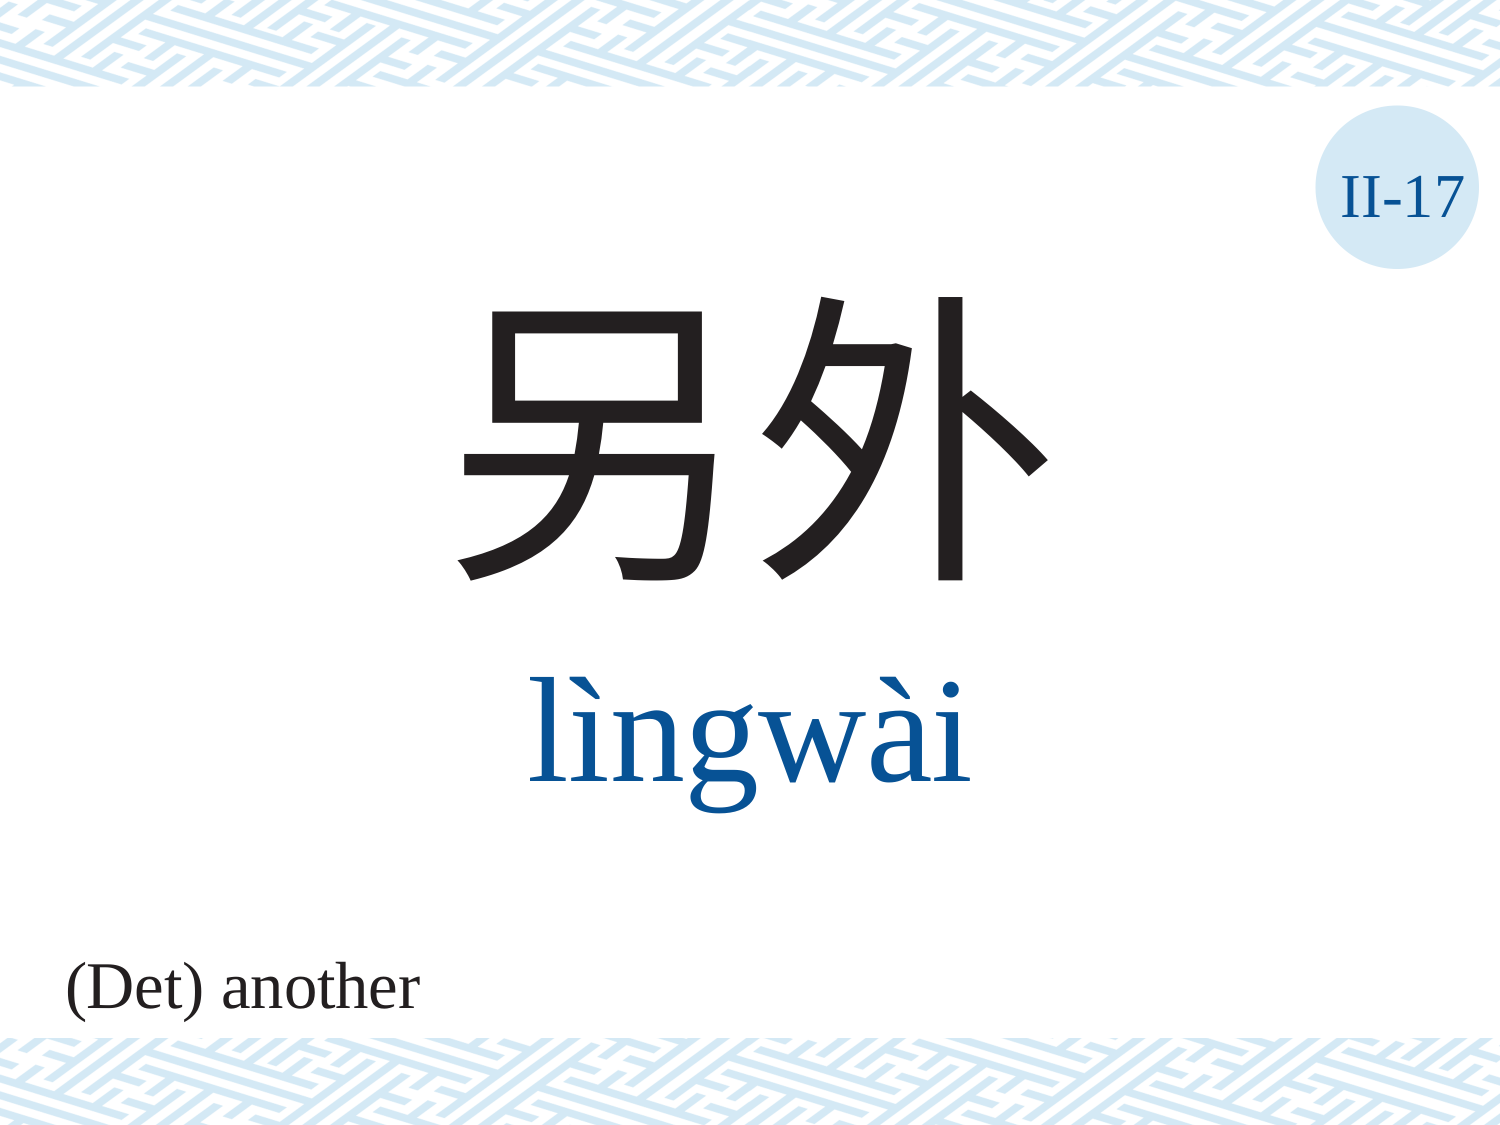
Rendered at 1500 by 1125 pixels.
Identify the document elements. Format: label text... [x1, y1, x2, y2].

picture [0, 0, 1500, 1125]
text_box II-17 另外 lìngwài [439, 154, 1467, 812]
text_box (Det) another [62, 942, 588, 1023]
